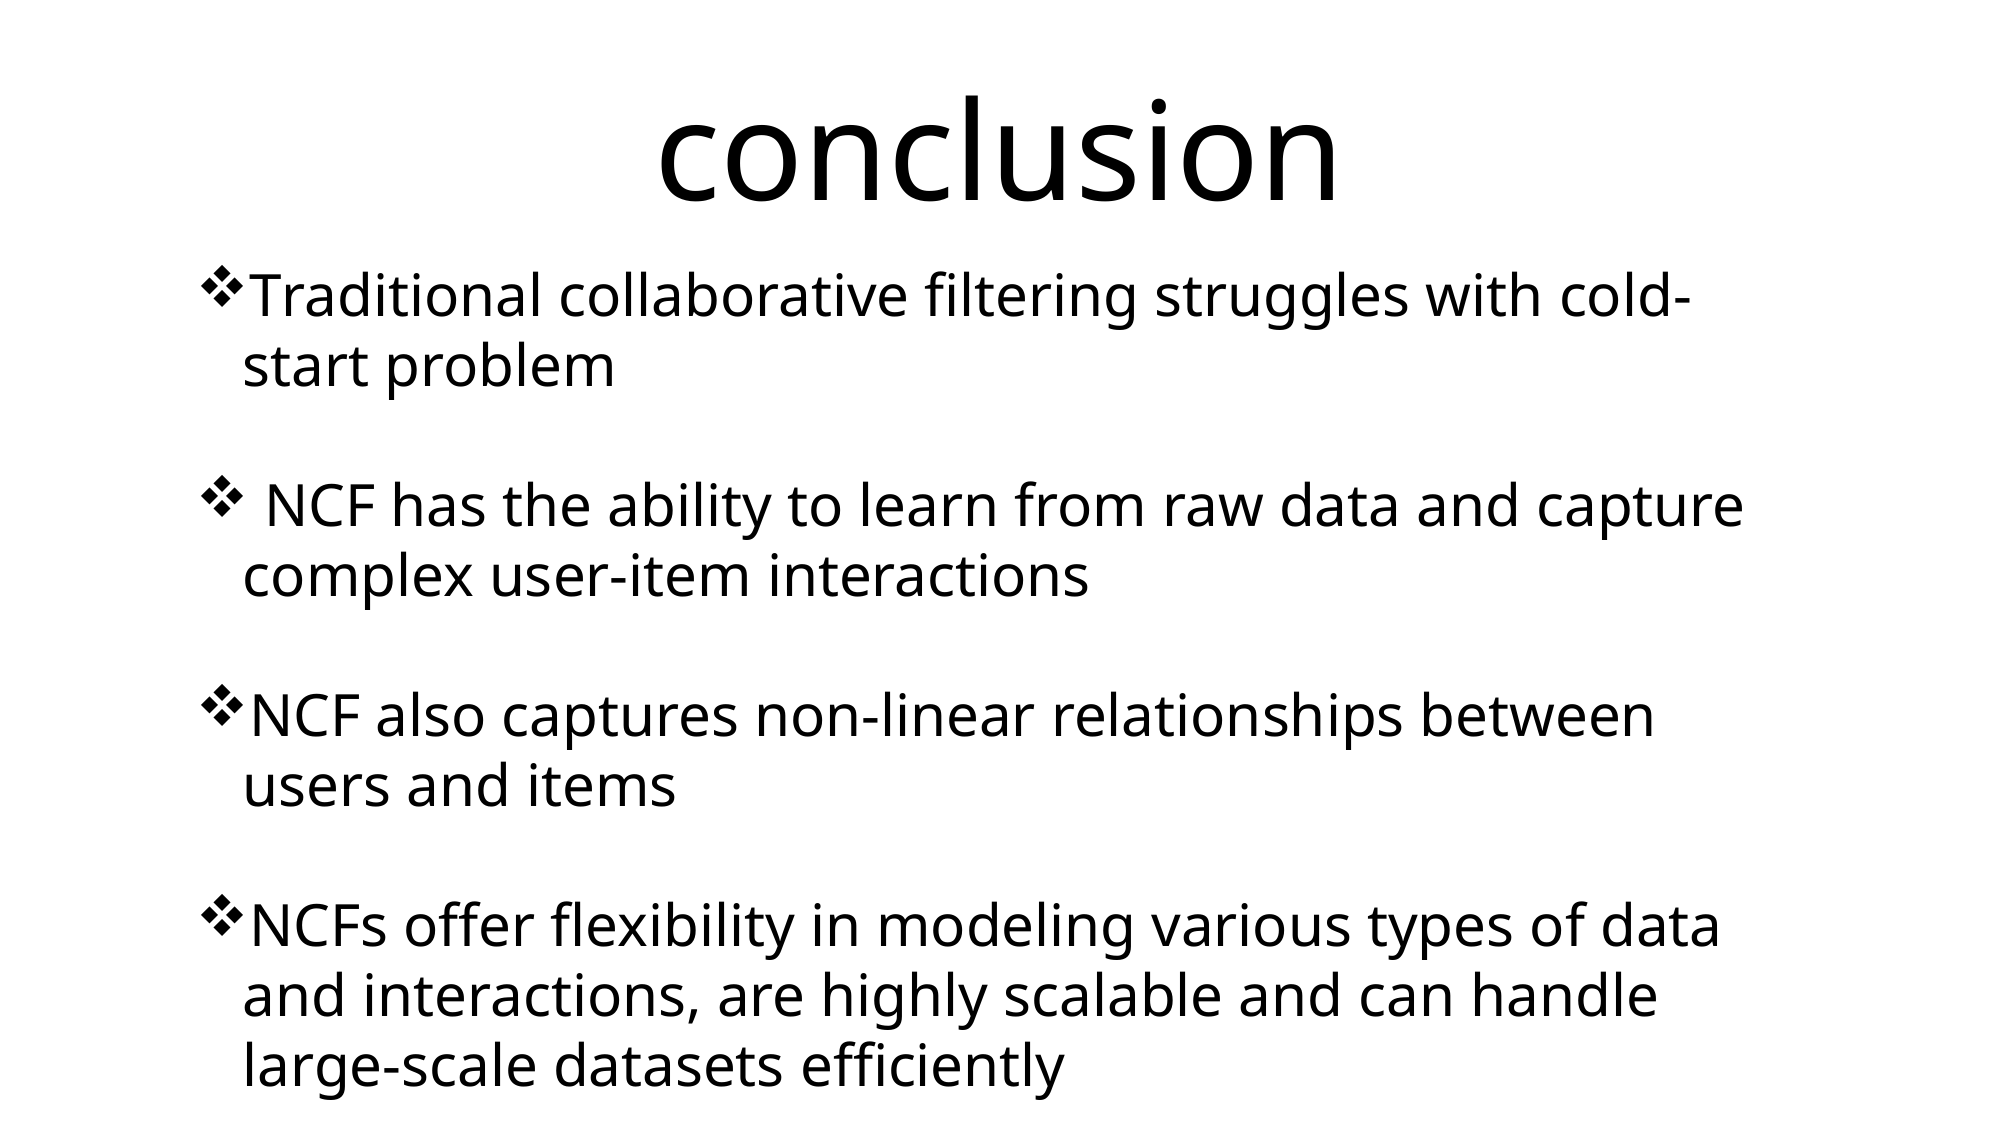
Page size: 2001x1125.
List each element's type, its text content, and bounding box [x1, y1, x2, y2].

text_box Traditional collaborative filtering struggles with cold-start problem NCF has the ability to learn from raw data and capture complex user-item interactions NCF also captures non-linear relationships between users and items NCFs offer flexibility in modeling various types of data and interactions, are highly scalable and can handle large-scale datasets efficiently [181, 250, 1803, 1111]
text_box conclusion [344, 55, 1656, 250]
